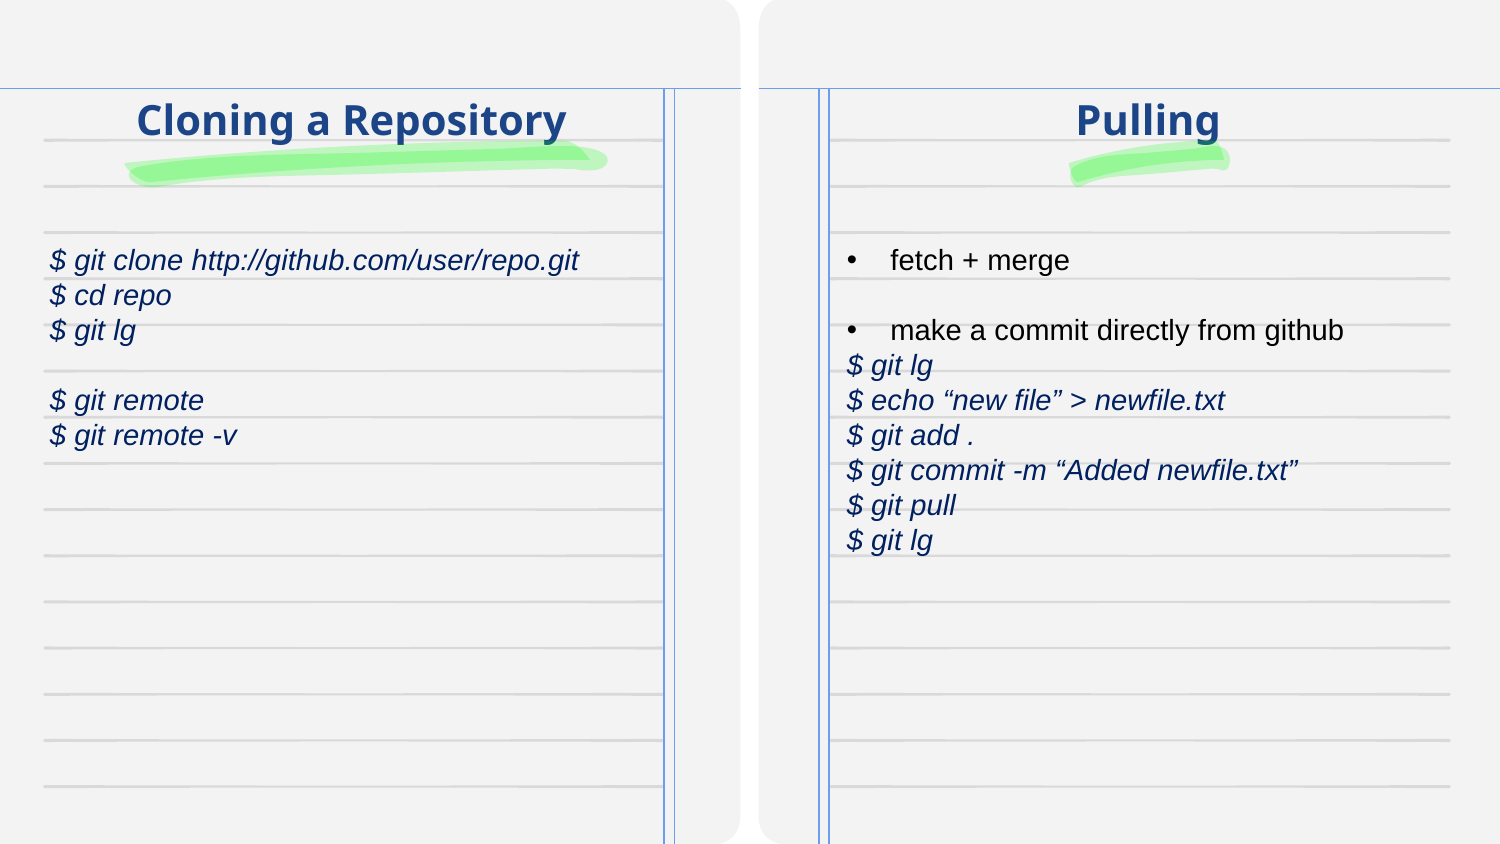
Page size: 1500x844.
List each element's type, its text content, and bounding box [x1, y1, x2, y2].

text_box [1066, 140, 1231, 188]
text_box fetch + merge make a commit directly from github $ git lg $ echo “new file” > newfile.txt $ git add . $ git commit -m “Added newfile.txt” $ git pull $ git lg [832, 234, 1500, 564]
title Cloning a Repository [35, 93, 668, 188]
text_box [116, 140, 610, 188]
text_box $ git clone http://github.com/user/repo.git $ cd repo $ git lg $ git remote $ git remote -v [35, 234, 680, 564]
text_box Pulling [831, 93, 1465, 188]
